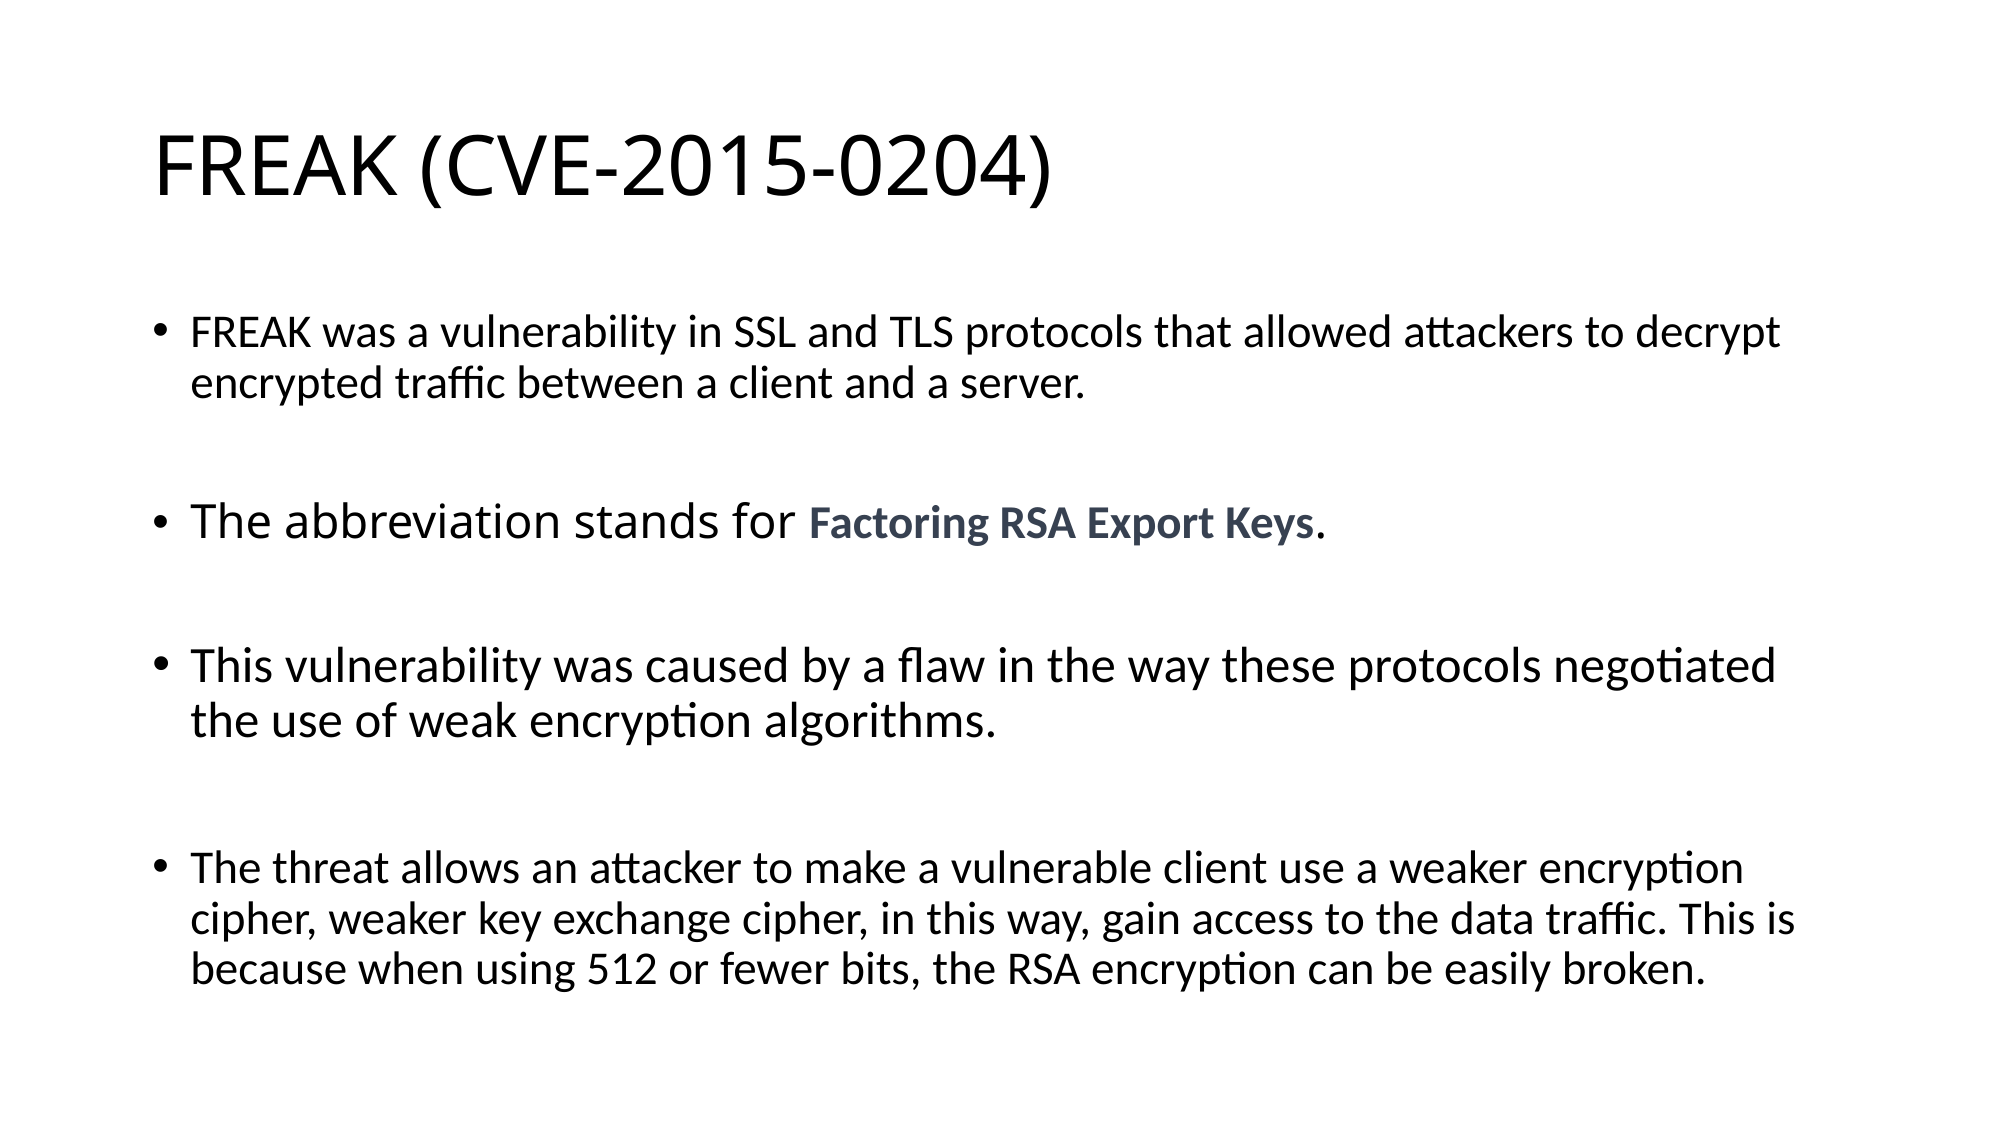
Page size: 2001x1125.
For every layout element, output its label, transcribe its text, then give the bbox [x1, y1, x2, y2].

title FREAK (CVE-2015-0204) [137, 59, 1863, 278]
list FREAK was a vulnerability in SSL and TLS protocols that allowed attackers to decrypt encrypted traffic between a client and a server. The abbreviation stands for Factoring RSA Export Keys. This vulnerability was caused by a flaw in the way these protocols negotiated the use of weak encryption algorithms. The threat allows an attacker to make a vulnerable client use a weaker encryption cipher, weaker key exchange cipher, in this way, gain access to the data traffic. This is because when using 512 or fewer bits, the RSA encryption can be easily broken. [137, 299, 1863, 1014]
